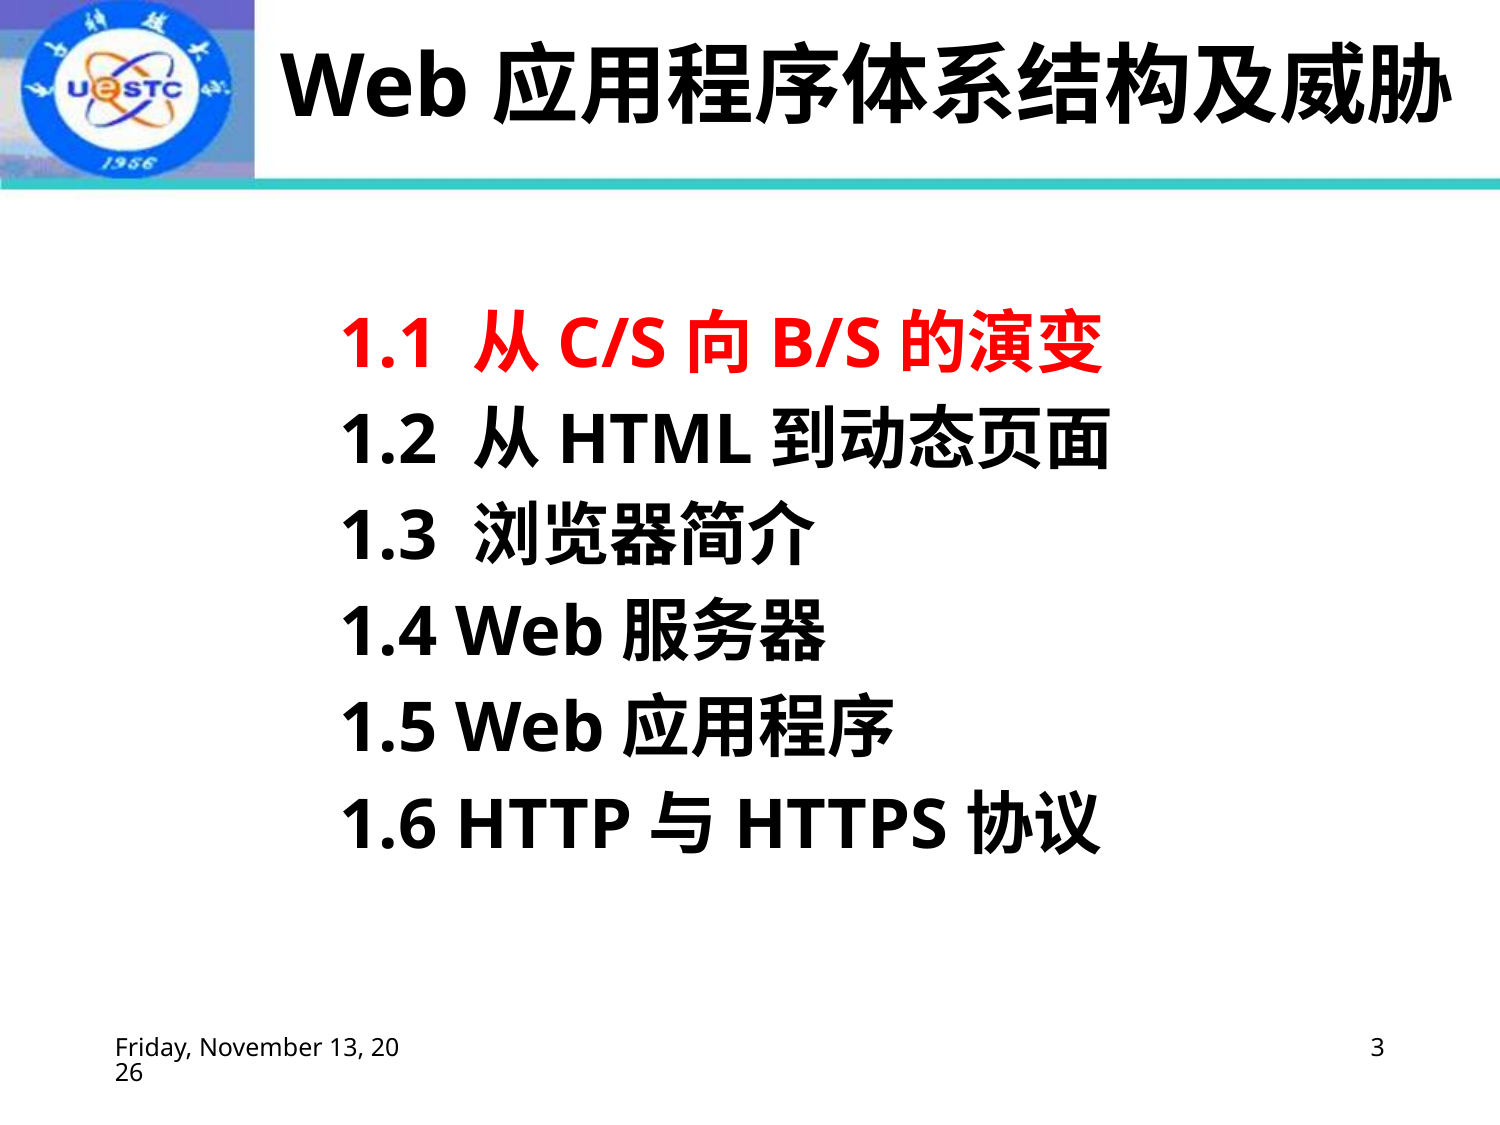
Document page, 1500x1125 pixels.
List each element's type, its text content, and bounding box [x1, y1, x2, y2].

list 1.1 从C/S向B/S的演变 1.2 从HTML到动态页面 1.3 浏览器简介 1.4 Web服务器 1.5 Web应用程序 1.6 HTTP与HTTPS协议 [324, 290, 1211, 835]
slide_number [99, 1024, 426, 1103]
picture [0, 0, 1500, 1125]
title Web应用程序体系结构及威胁 [265, 42, 1500, 142]
slide_number 3 [1074, 1024, 1401, 1103]
